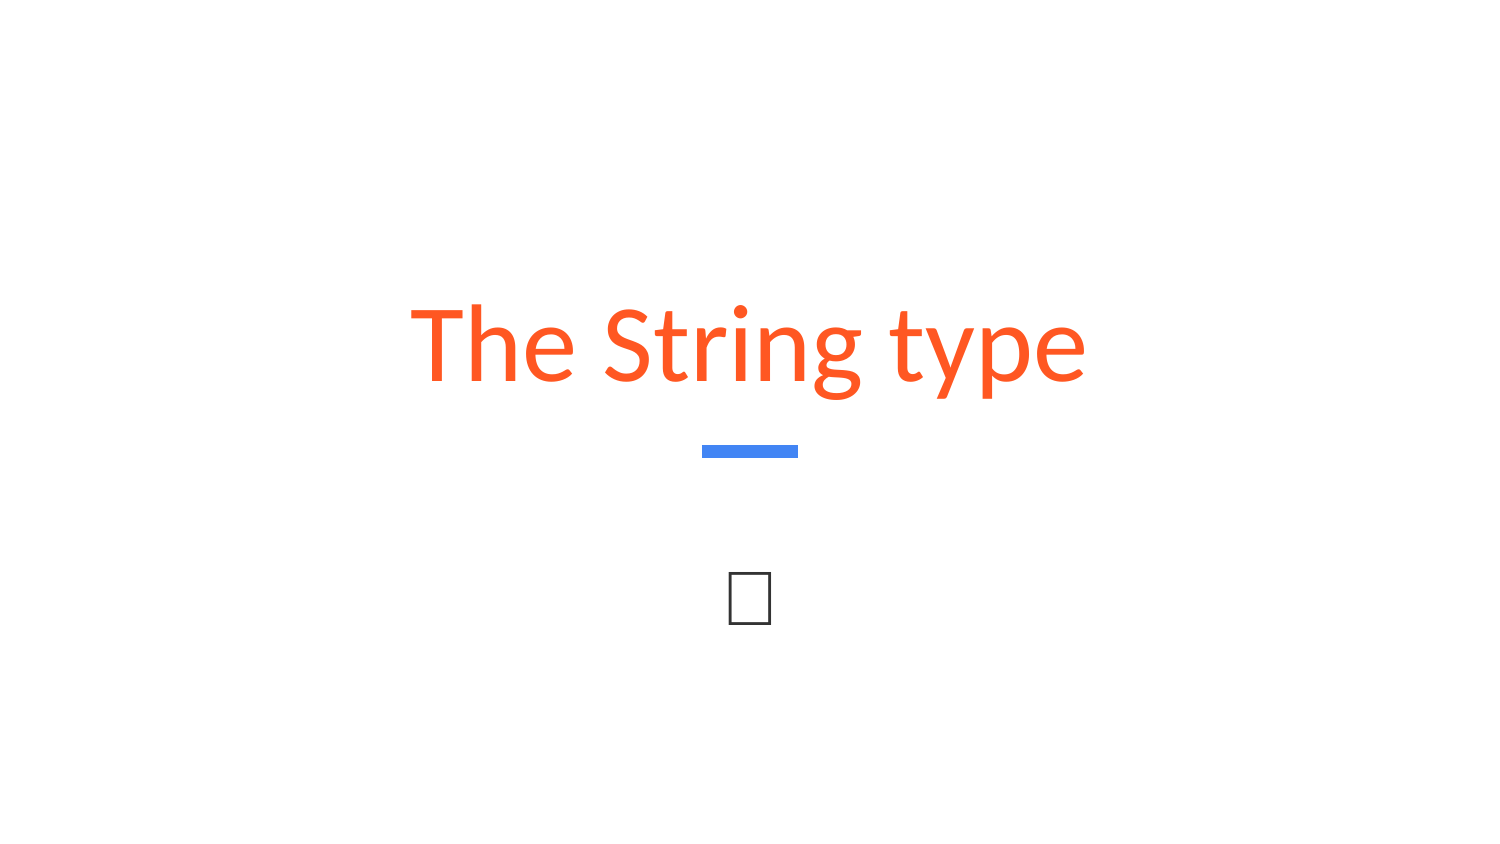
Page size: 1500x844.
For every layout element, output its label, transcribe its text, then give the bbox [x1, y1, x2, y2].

title The String type [51, 97, 1449, 419]
subtitle 🧵 [51, 519, 1449, 640]
